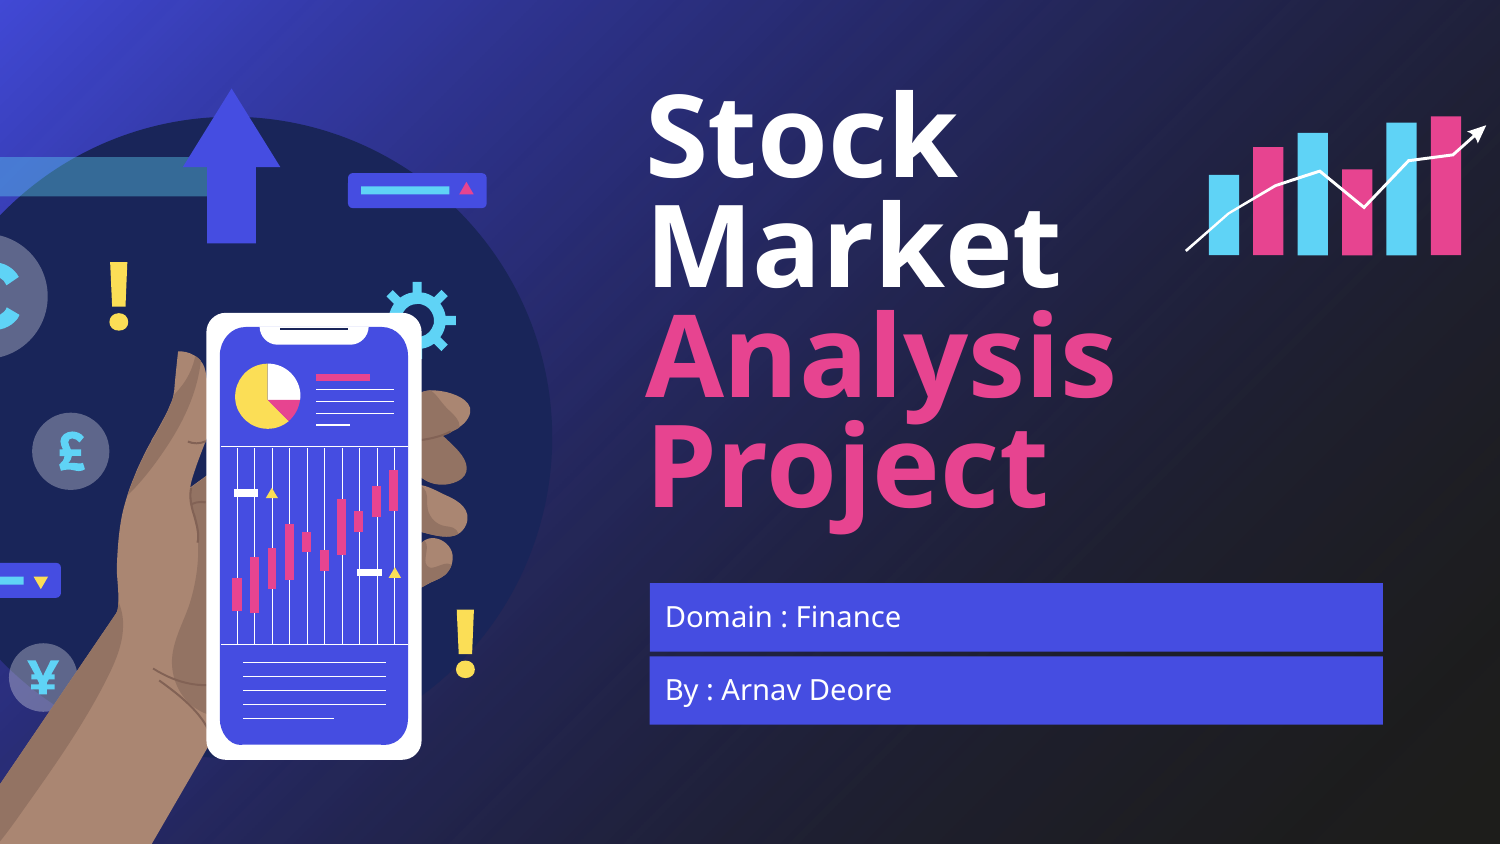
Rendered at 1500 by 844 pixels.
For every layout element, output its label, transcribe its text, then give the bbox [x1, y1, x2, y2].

title Stock Market Analysis Project [630, 56, 1383, 545]
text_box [0, 88, 553, 844]
picture [0, 0, 1500, 844]
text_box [1184, 116, 1487, 256]
text_box By : Arnav Deore [649, 656, 1383, 725]
subtitle Domain : Finance [649, 583, 1383, 652]
